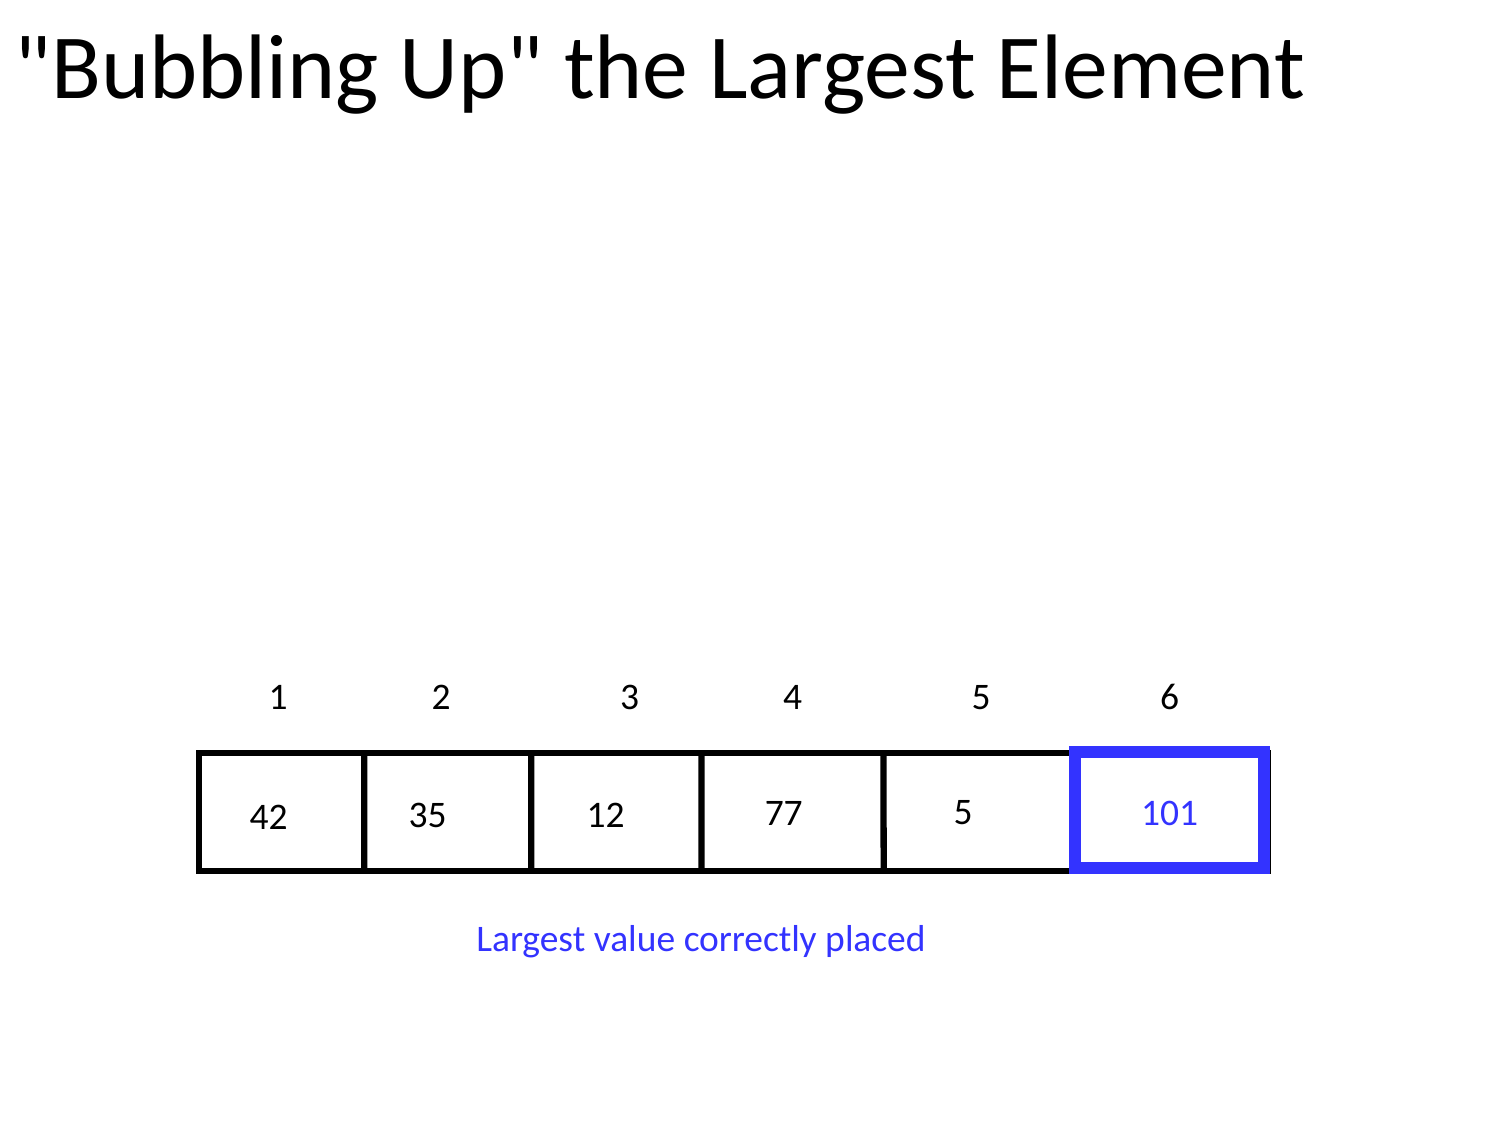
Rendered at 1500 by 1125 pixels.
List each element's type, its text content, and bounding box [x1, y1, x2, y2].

text_box Largest value correctly placed [461, 906, 942, 966]
text_box 42 [234, 784, 303, 845]
text_box 77 [749, 779, 819, 840]
text_box 12 [571, 781, 640, 843]
text_box [884, 753, 1268, 871]
title "Bubbling Up" the Largest Element [0, 0, 1500, 138]
text_box 101 [1074, 752, 1264, 869]
text_box [532, 753, 701, 871]
text_box 1 2 3 4 5 6 [253, 664, 1197, 725]
text_box [198, 753, 531, 871]
text_box [702, 753, 883, 871]
text_box 5 [921, 779, 988, 840]
text_box 35 [393, 781, 462, 843]
